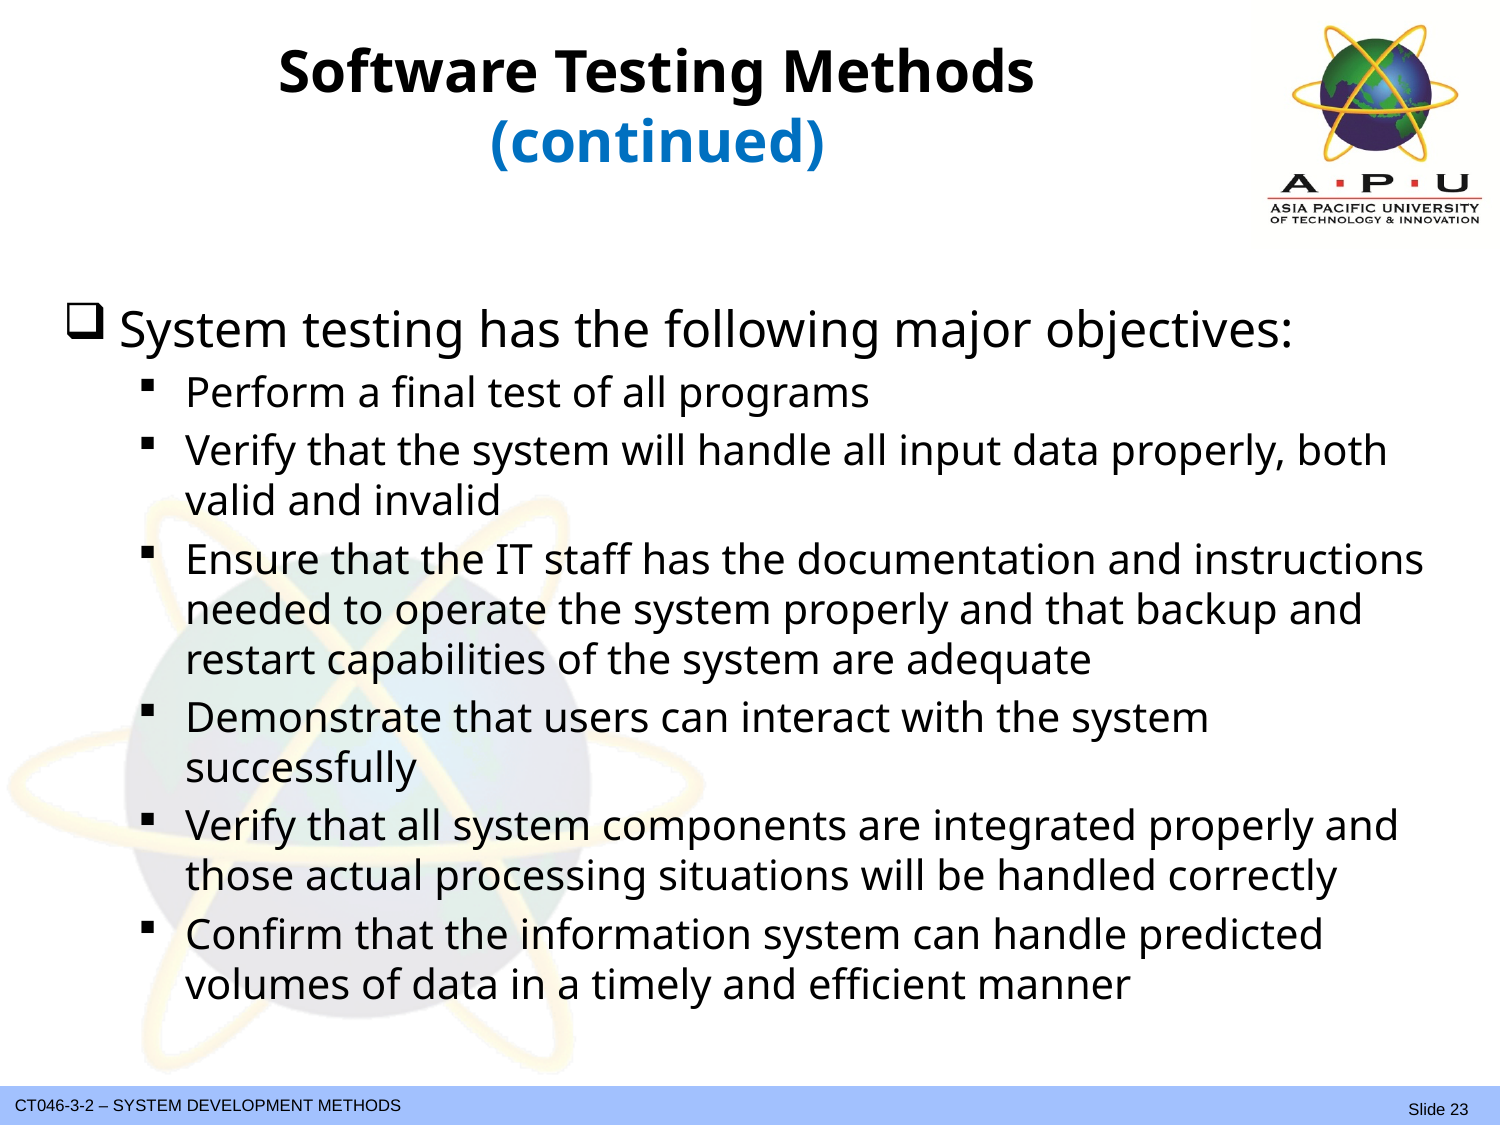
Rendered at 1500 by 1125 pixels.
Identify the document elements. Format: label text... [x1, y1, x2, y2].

list System testing has the following major objectives: Perform a final test of all programs Verify that the system will handle all input data properly, both valid and invalid Ensure that the IT staff has the documentation and instructions needed to operate the system properly and that backup and restart capabilities of the system are adequate Demonstrate that users can interact with the system successfully Verify that all system components are integrated properly and those actual processing situations will be handled correctly Confirm that the information system can handle predicted volumes of data in a timely and efficient manner [47, 289, 1453, 1033]
picture [1251, 0, 1500, 249]
title Software Testing Methods (continued) [79, 10, 1236, 199]
